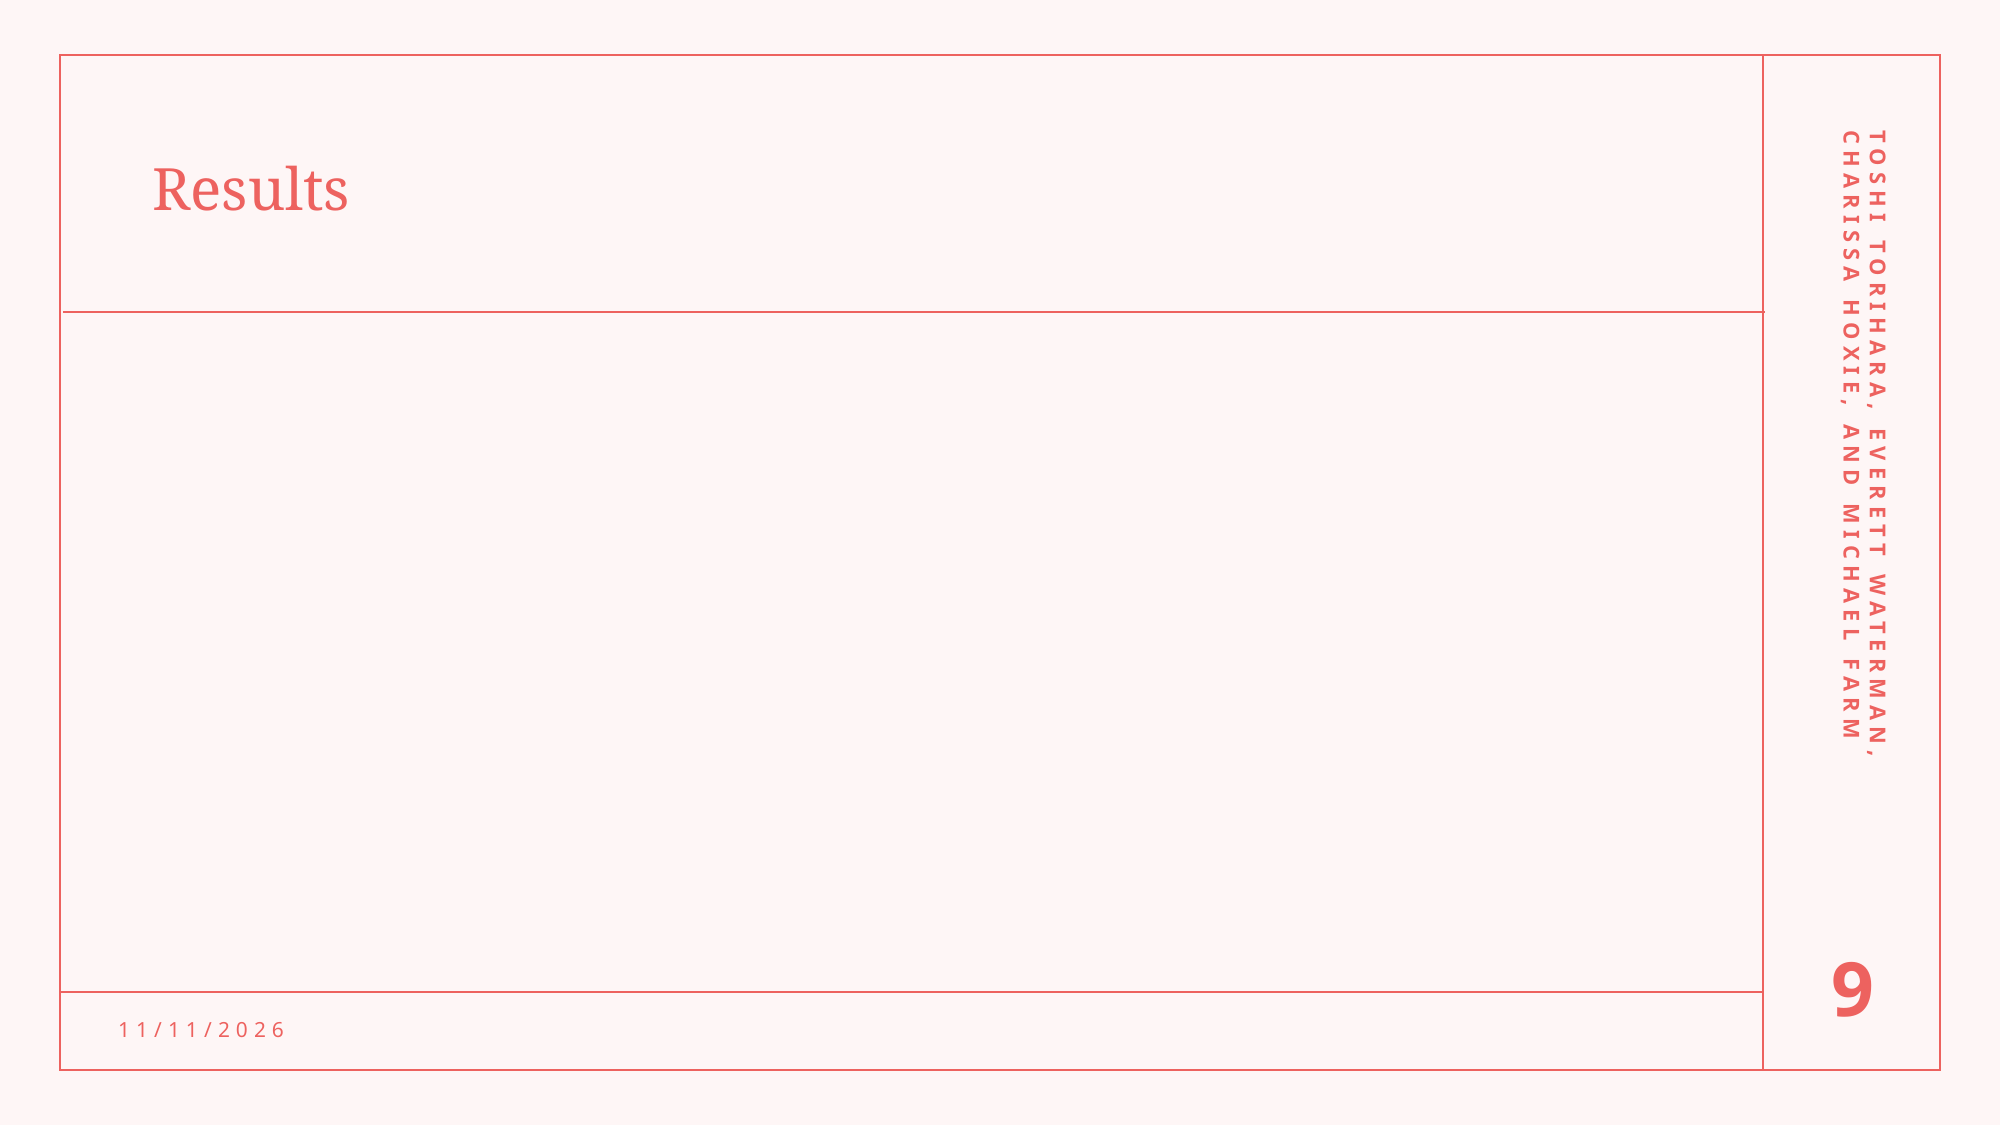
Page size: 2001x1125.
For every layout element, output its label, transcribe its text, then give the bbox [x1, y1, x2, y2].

footer Toshi Torihara, Everett Waterman, Charissa Hoxie, and Michael Farm [1822, 115, 1883, 791]
title Results [137, 89, 1701, 294]
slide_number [103, 1007, 621, 1055]
slide_number 9 [1775, 930, 1932, 1055]
